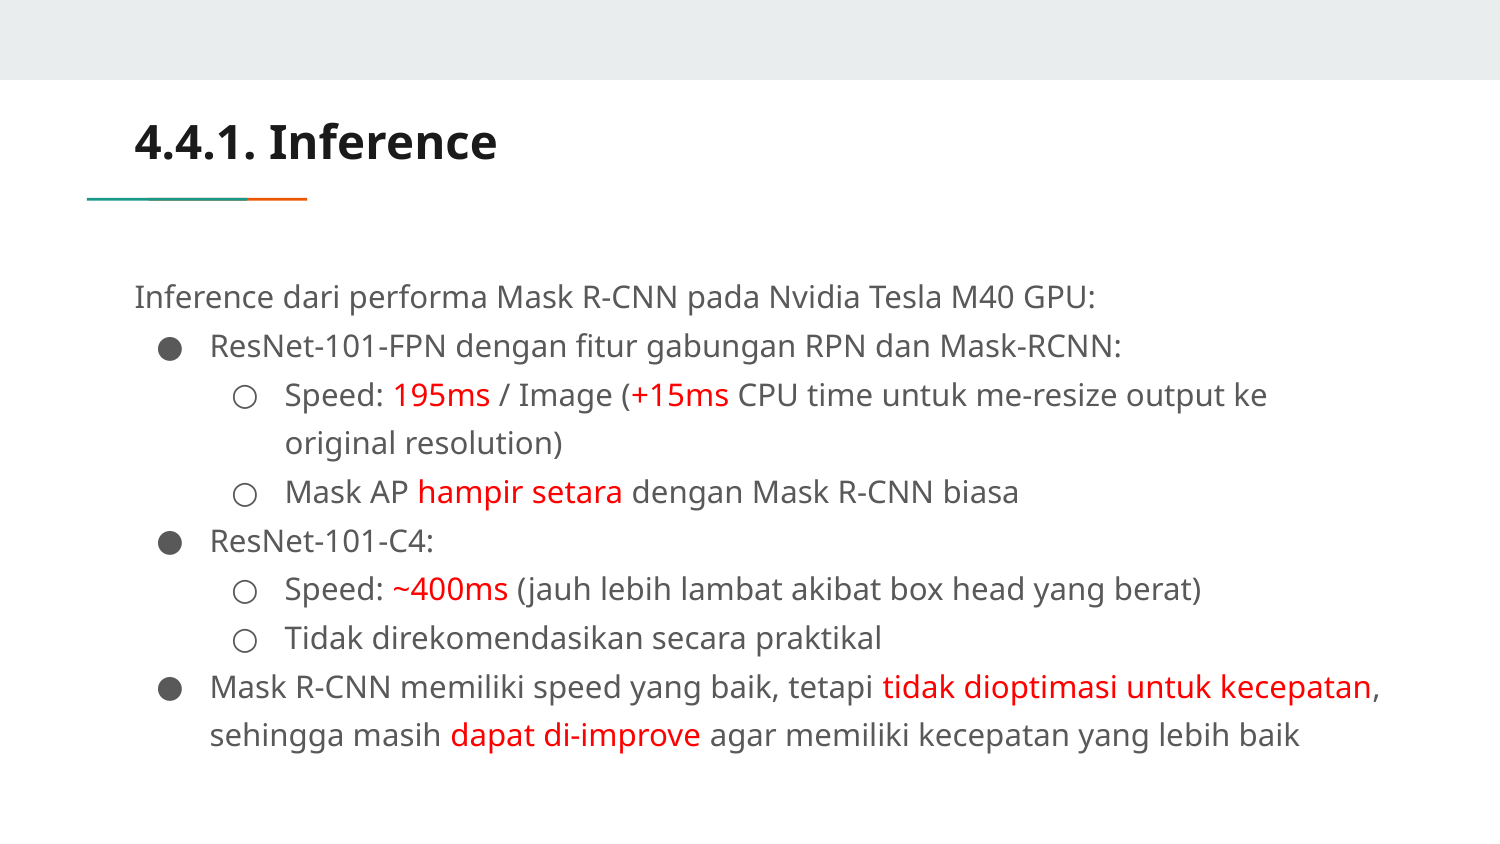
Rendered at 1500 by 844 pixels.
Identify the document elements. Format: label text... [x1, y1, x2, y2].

list Inference dari performa Mask R-CNN pada Nvidia Tesla M40 GPU: ResNet-101-FPN dengan fitur gabungan RPN dan Mask-RCNN: Speed: 195ms / Image (+15ms CPU time untuk me-resize output ke original resolution) Mask AP hampir setara dengan Mask R-CNN biasa ResNet-101-C4: Speed: ~400ms (jauh lebih lambat akibat box head yang berat) Tidak direkomendasikan secara praktikal Mask R-CNN memiliki speed yang baik, tetapi tidak dioptimasi untuk kecepatan, sehingga masih dapat di-improve agar memiliki kecepatan yang lebih baik [119, 251, 1401, 787]
title 4.4.1. Inference [119, 96, 1381, 185]
